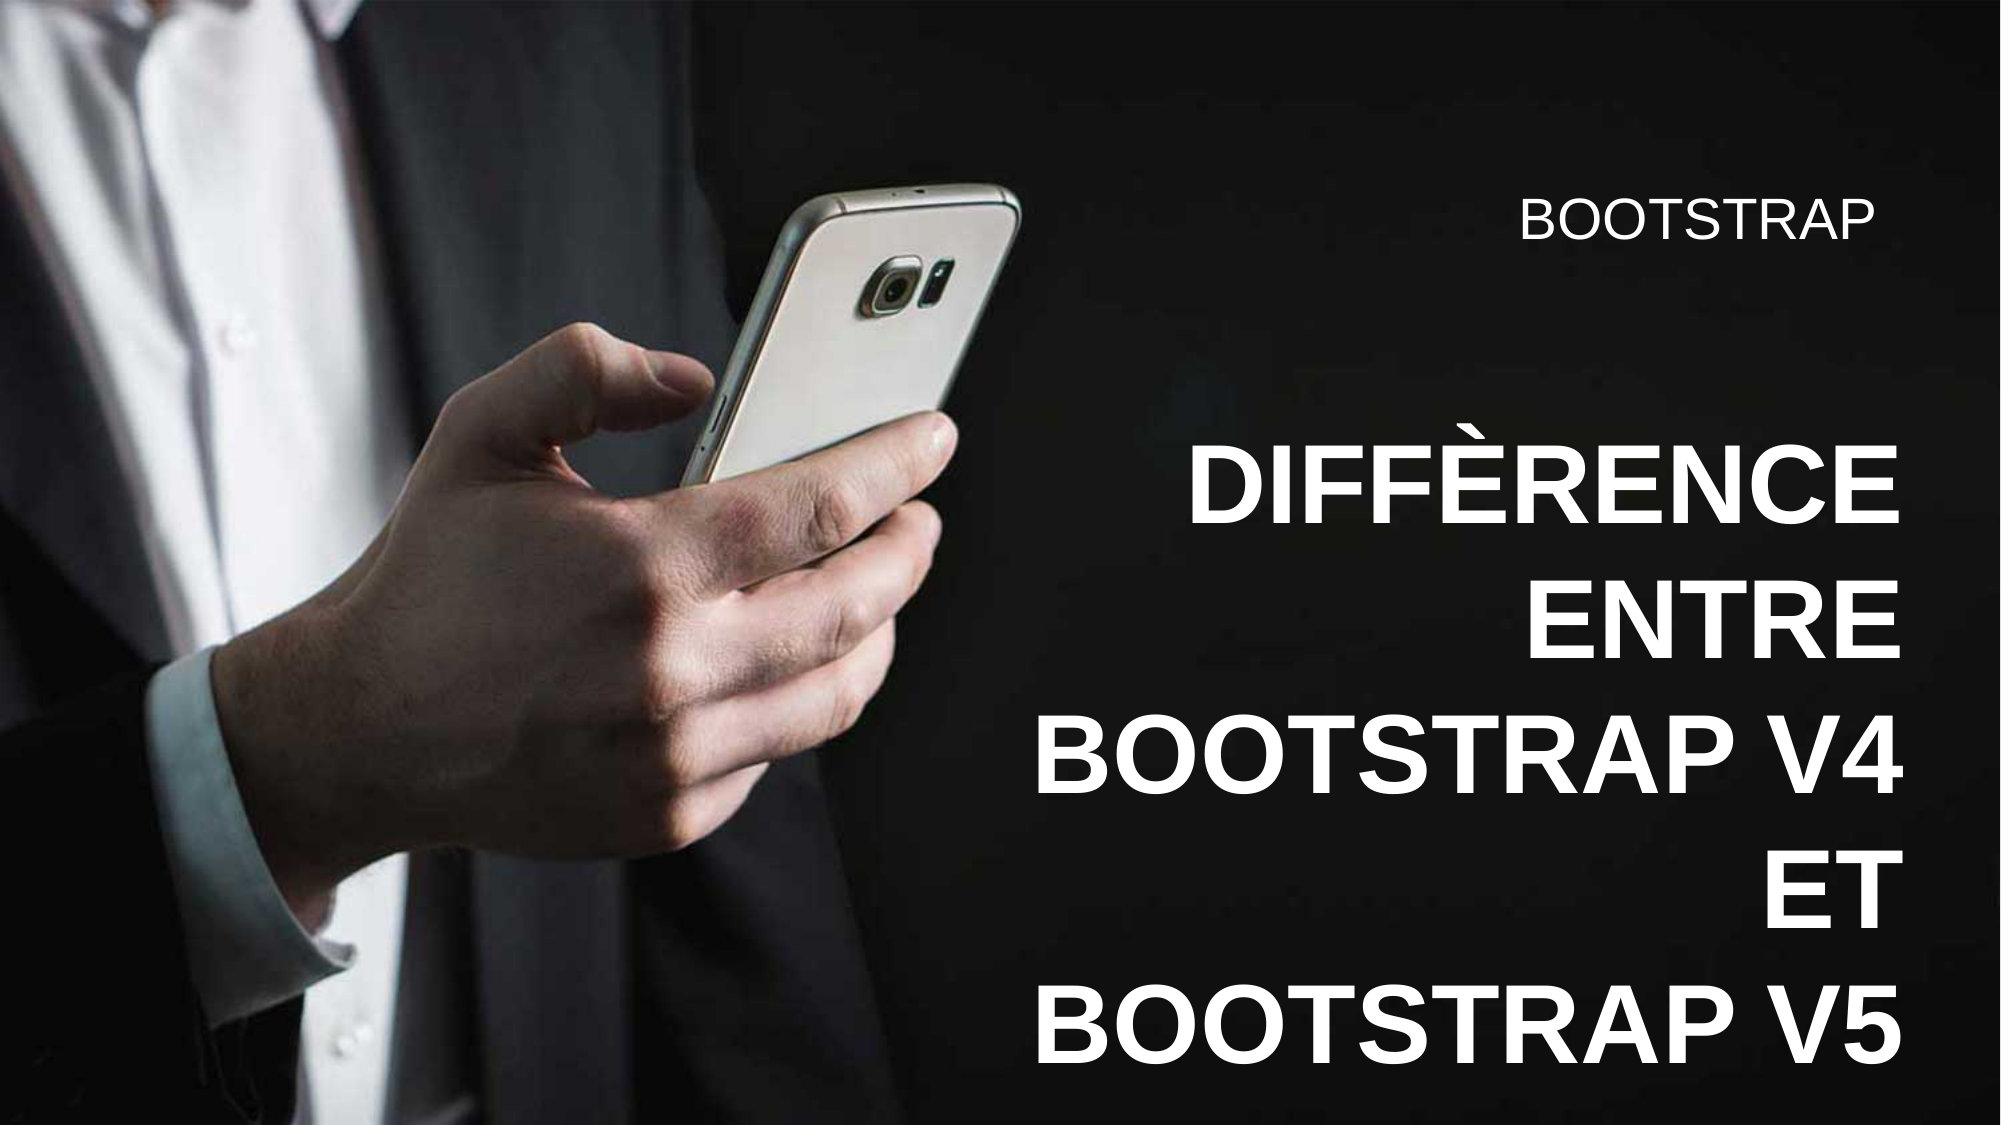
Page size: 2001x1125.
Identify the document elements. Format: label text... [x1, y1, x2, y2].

text_box BOOTSTRAP [1334, 173, 1893, 259]
picture [0, 0, 2001, 1125]
text_box DIFFÈRENCE ENTRE BOOTSTRAP V4 ET BOOTSTRAP V5 [981, 403, 1920, 1094]
